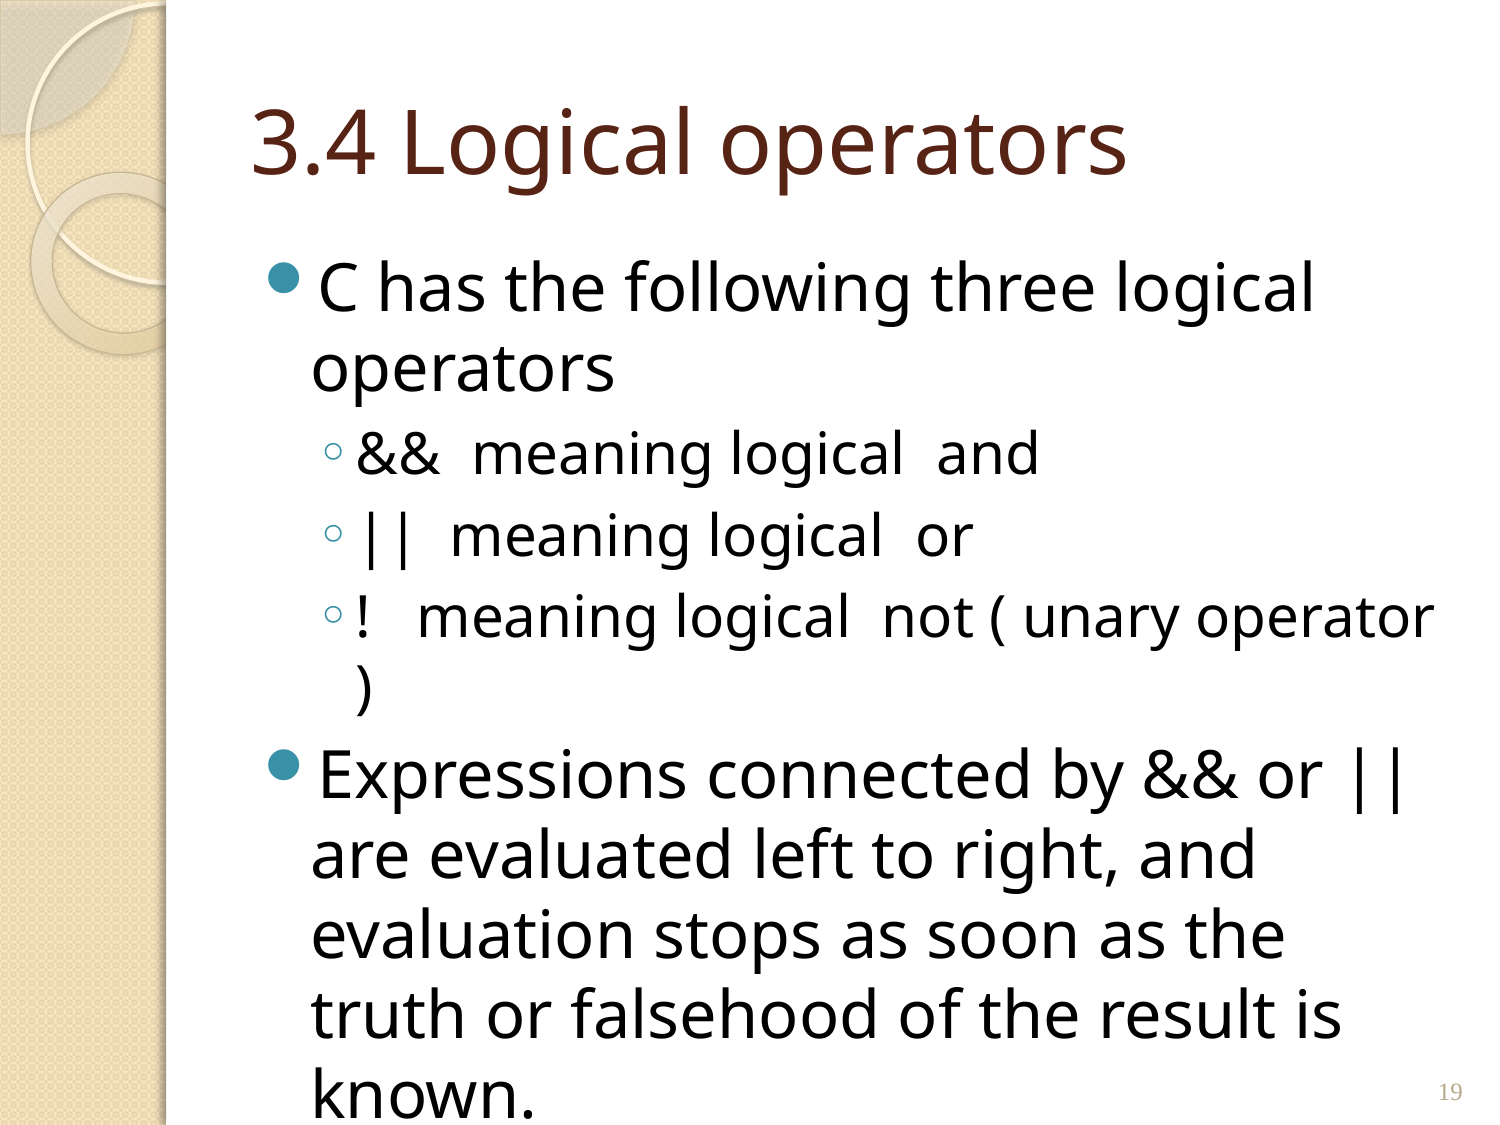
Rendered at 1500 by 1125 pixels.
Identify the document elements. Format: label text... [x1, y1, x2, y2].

list C has the following three logical operators && meaning logical and || meaning logical or ! meaning logical not ( unary operator ) Expressions connected by && or || are evaluated left to right, and evaluation stops as soon as the truth or falsehood of the result is known. [235, 237, 1466, 1026]
title 3.4 Logical operators [235, 45, 1466, 233]
slide_number 19 [1413, 1034, 1488, 1113]
